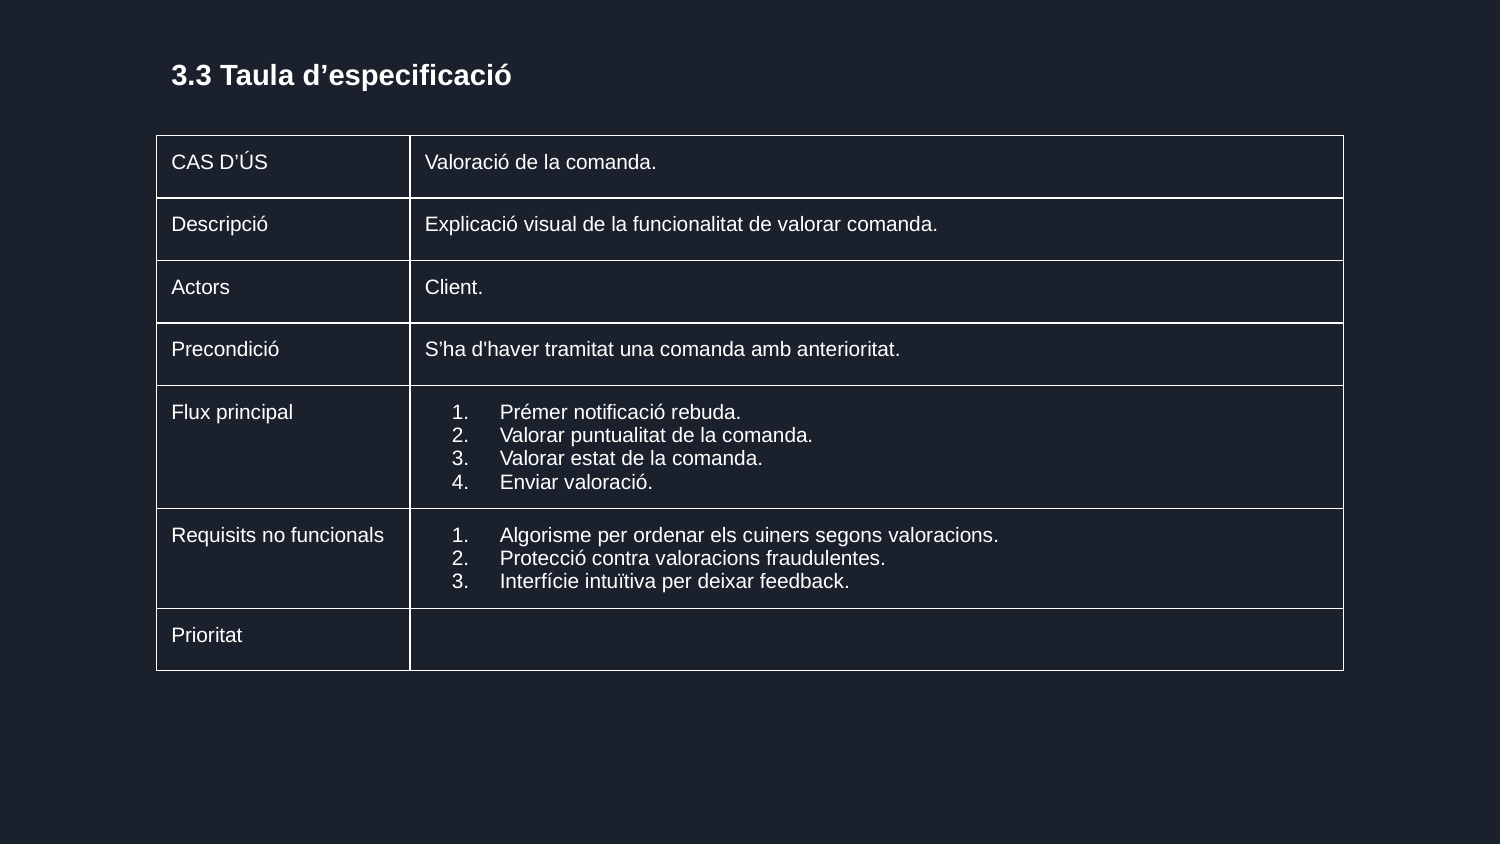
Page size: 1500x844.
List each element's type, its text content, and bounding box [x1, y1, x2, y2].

table_cell Precondició [157, 324, 409, 385]
table_cell Client. [411, 261, 1343, 322]
table_cell Prioritat [157, 609, 409, 670]
table_cell Algorisme per ordenar els cuiners segons valoracions. Protecció contra valoracions fraudulentes. Interfície intuïtiva per deixar feedback. [411, 509, 1343, 608]
table_cell Actors [157, 261, 409, 322]
table_cell [411, 609, 1343, 670]
table_cell Requisits no funcionals [157, 509, 409, 608]
table_header CAS D’ÚS [157, 136, 409, 197]
text_box 3.3 Taula d’especificació [156, 41, 1488, 104]
table_cell S’ha d'haver tramitat una comanda amb anterioritat. [411, 324, 1343, 385]
table_cell Flux principal [157, 386, 409, 508]
table_cell Explicació visual de la funcionalitat de valorar comanda. [411, 199, 1343, 260]
table_cell Descripció [157, 199, 409, 260]
table_header Valoració de la comanda. [411, 136, 1343, 197]
table_cell Prémer notificació rebuda. Valorar puntualitat de la comanda. Valorar estat de la comanda. Enviar valoració. [411, 386, 1343, 508]
